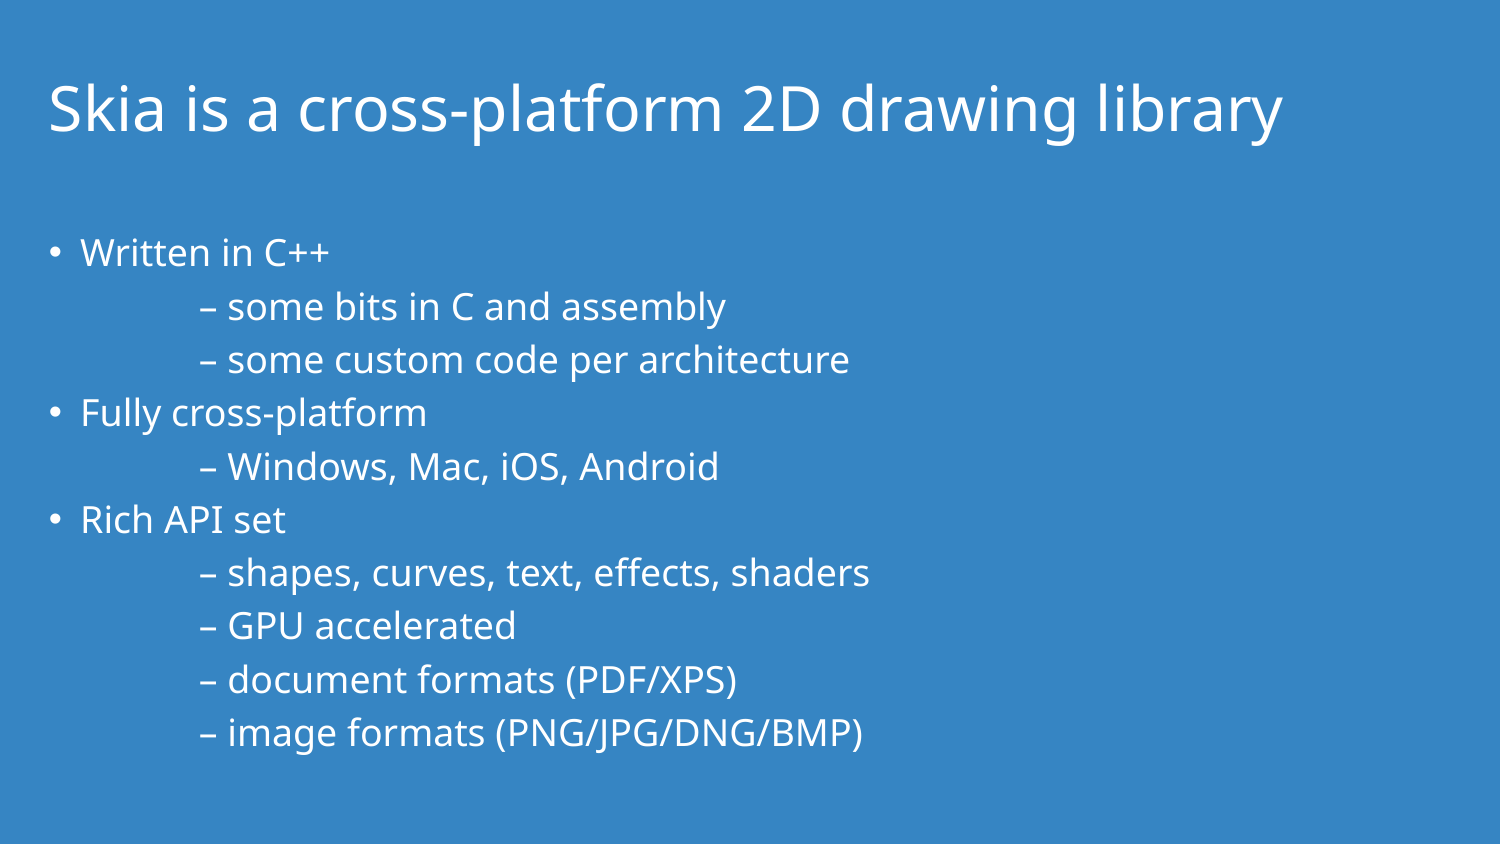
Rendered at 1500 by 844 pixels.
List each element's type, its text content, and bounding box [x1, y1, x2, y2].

list Written in C++ – some bits in C and assembly – some custom code per architecture Fully cross-platform – Windows, Mac, iOS, Android Rich API set – shapes, curves, text, effects, shaders – GPU accelerated – document formats (PDF/XPS) – image formats (PNG/JPG/DNG/BMP) [40, 221, 1335, 844]
title Skia is a cross-platform 2D drawing library [40, 0, 1335, 214]
